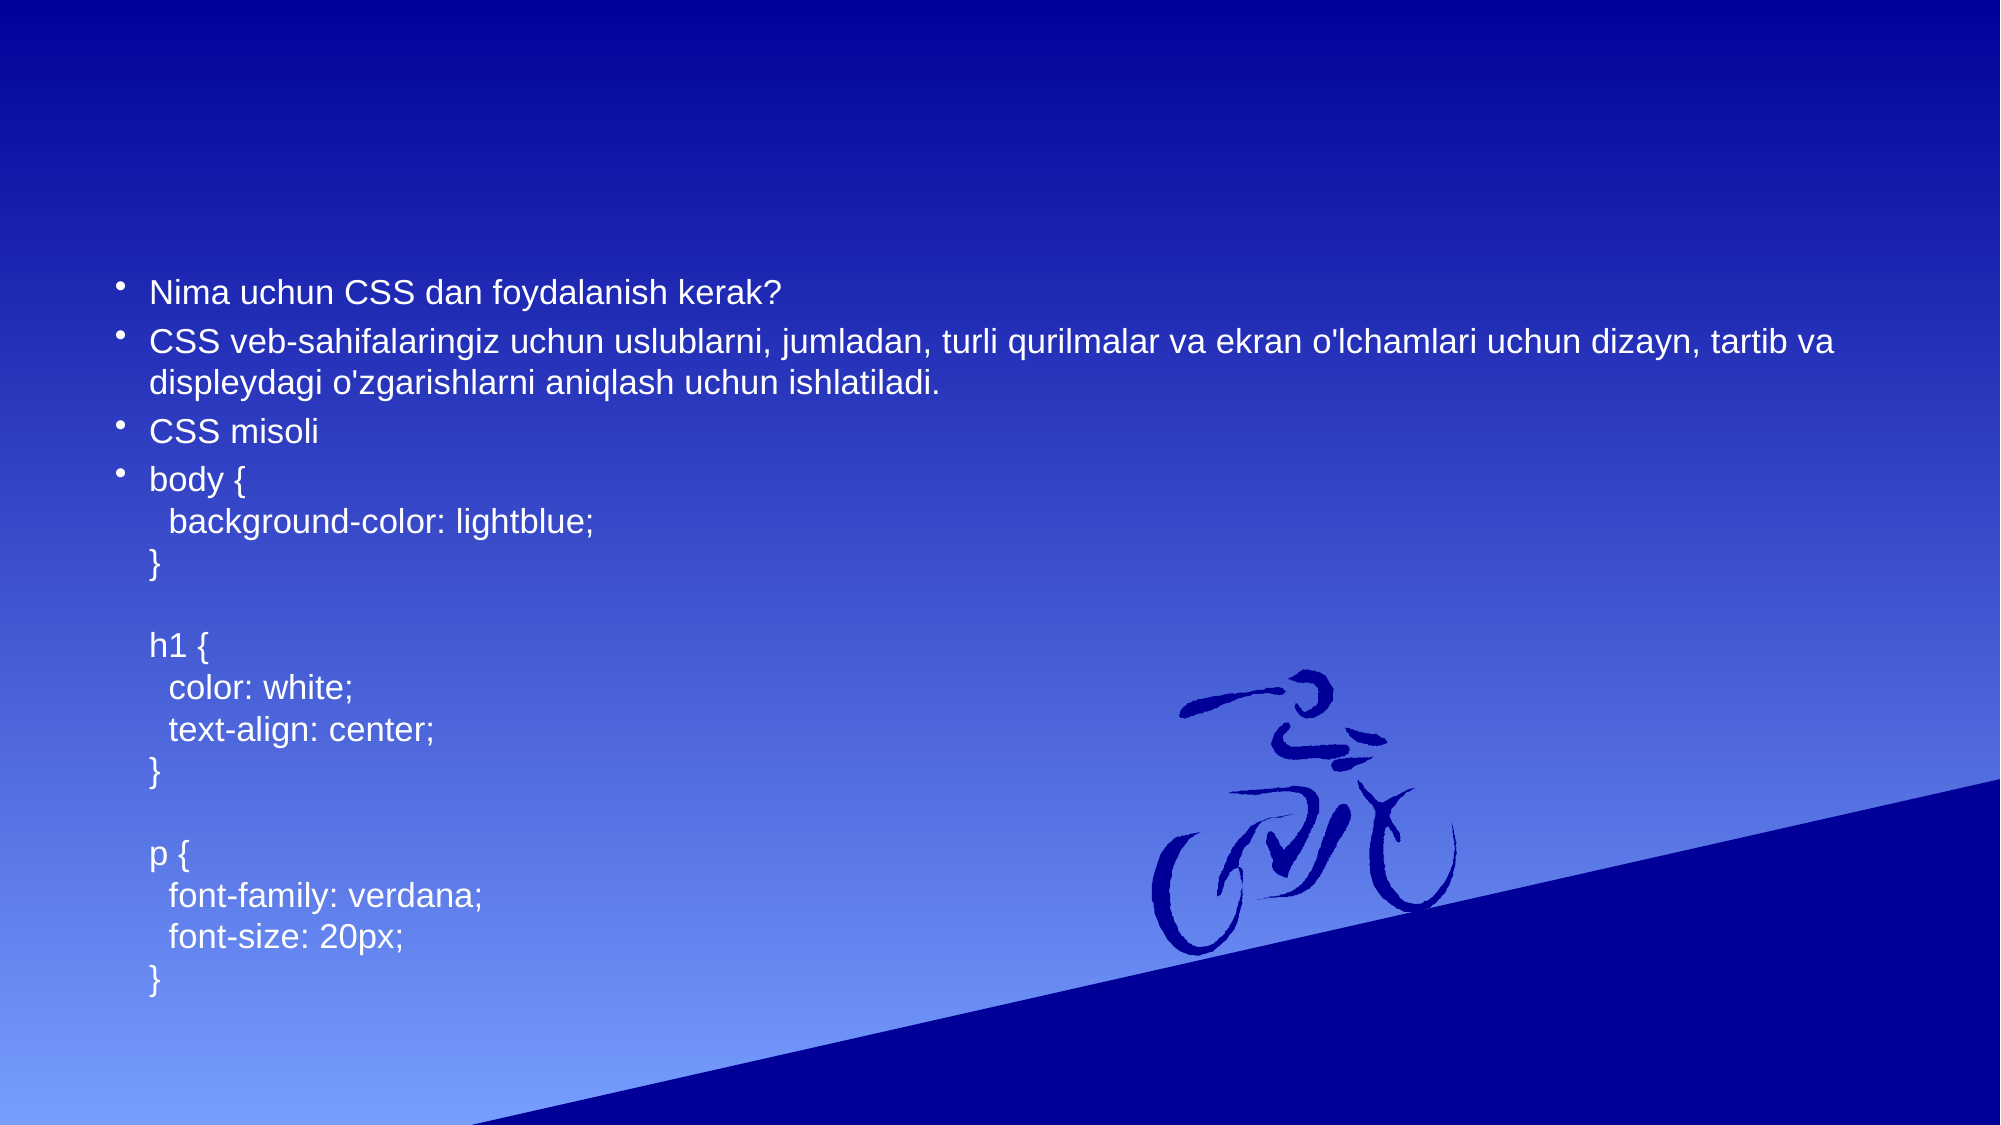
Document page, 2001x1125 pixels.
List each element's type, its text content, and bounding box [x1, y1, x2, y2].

list Nima uchun CSS dan foydalanish kerak? CSS veb-sahifalaringiz uchun uslublarni, jumladan, turli qurilmalar va ekran o'lchamlari uchun dizayn, tartib va ​​displeydagi o'zgarishlarni aniqlash uchun ishlatiladi. CSS misoli body { background-color: lightblue; } h1 { color: white; text-align: center; } p { font-family: verdana; font-size: 20px; } [99, 262, 1901, 1006]
